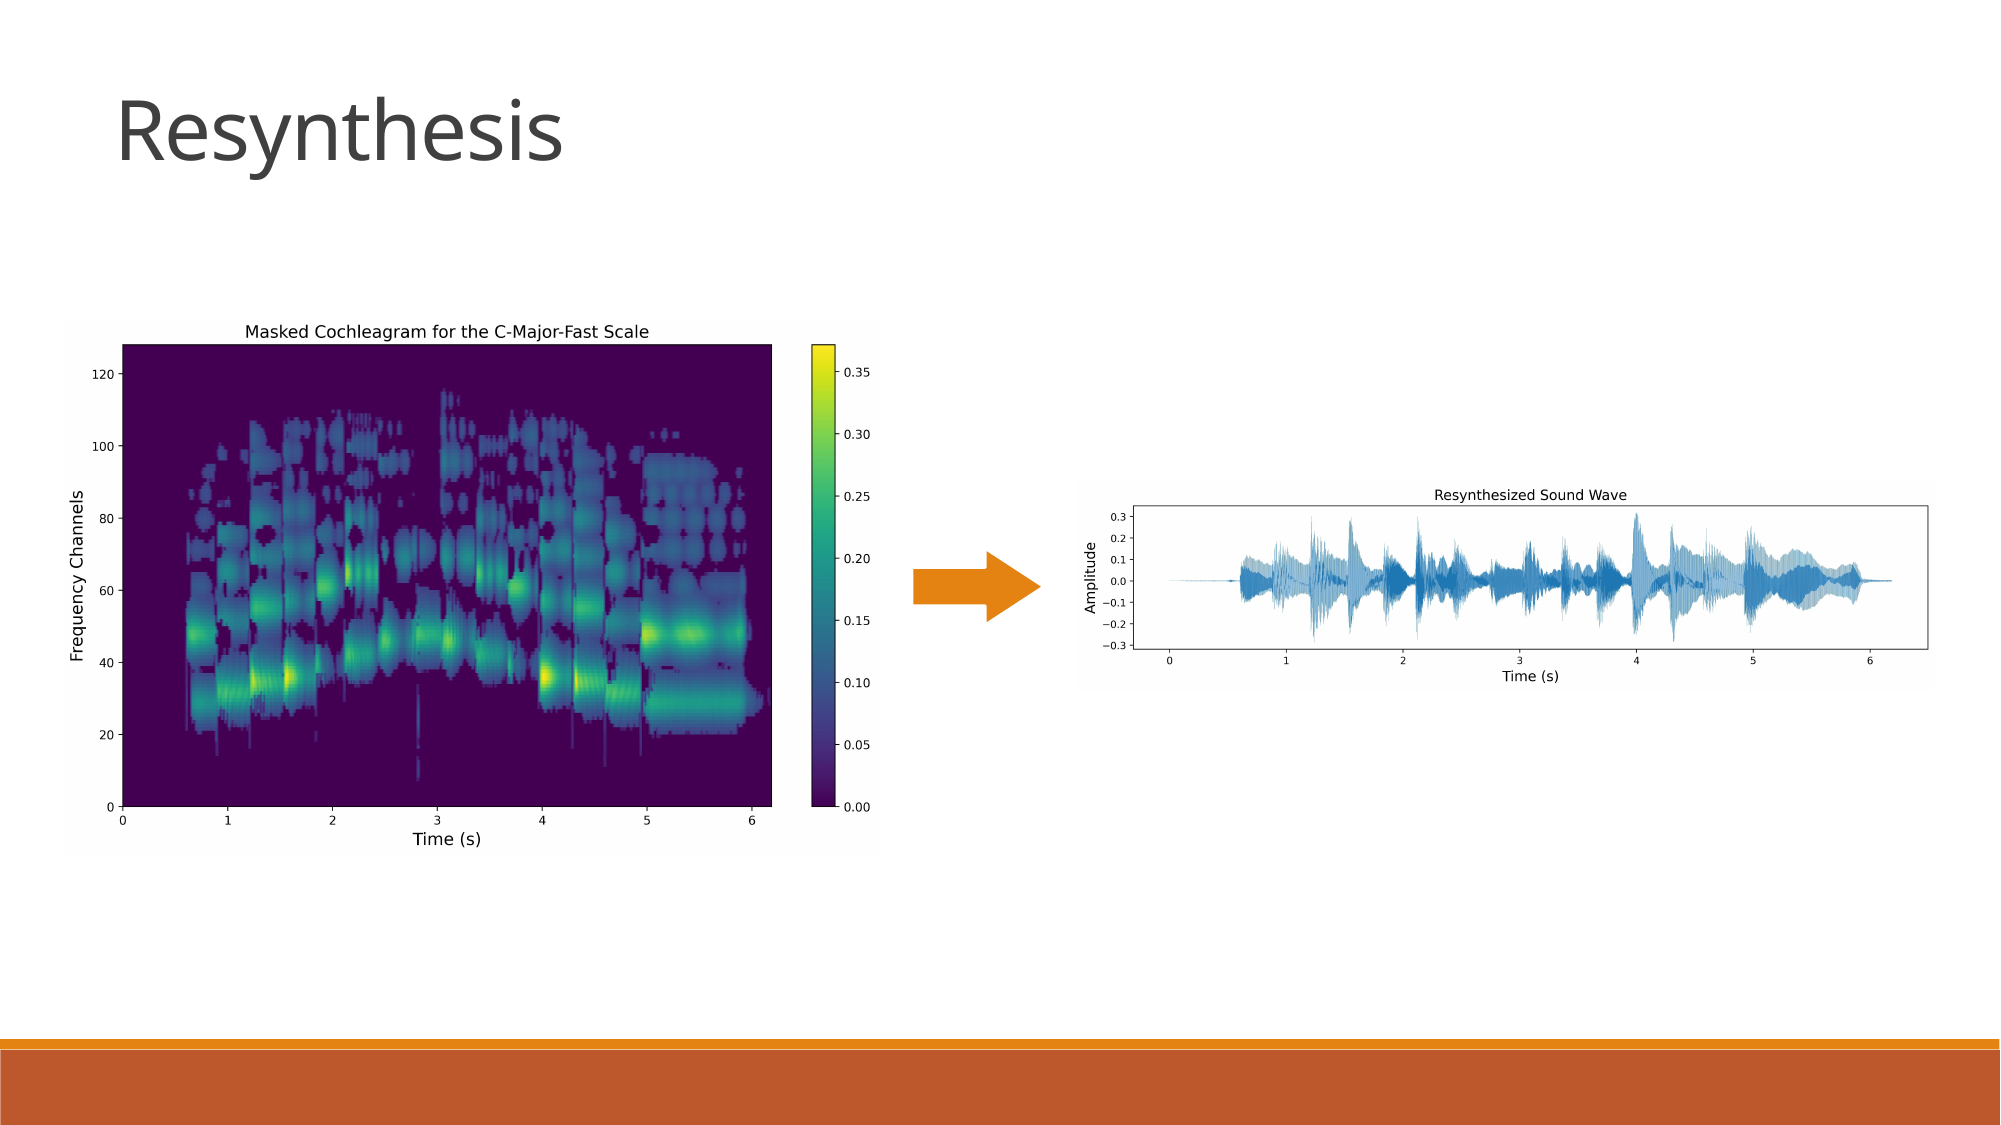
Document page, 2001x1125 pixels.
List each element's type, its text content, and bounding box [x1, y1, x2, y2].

text_box [909, 545, 1048, 629]
picture [1076, 482, 1936, 692]
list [61, 316, 880, 857]
title Resynthesis [99, 56, 1750, 186]
